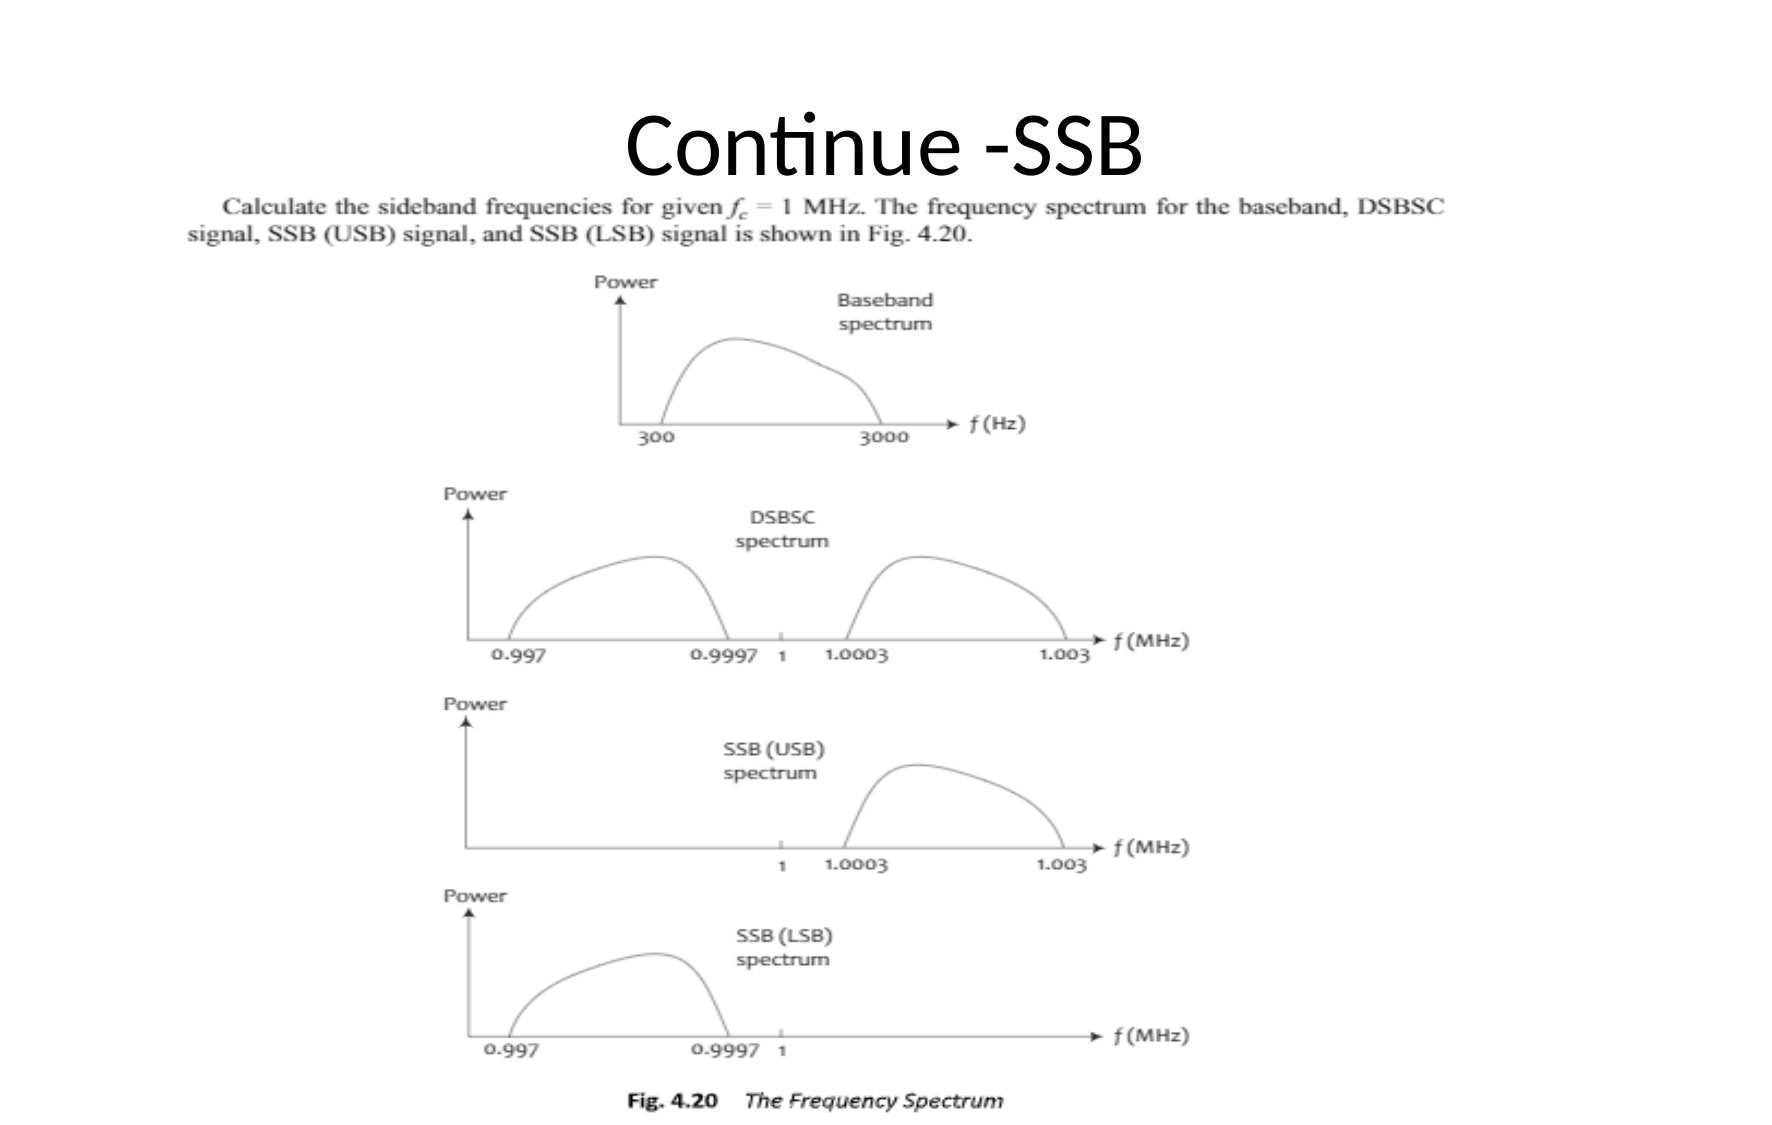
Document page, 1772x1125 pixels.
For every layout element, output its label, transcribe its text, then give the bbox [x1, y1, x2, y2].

picture [173, 189, 1555, 1125]
title Continue -SSB [88, 45, 1684, 233]
